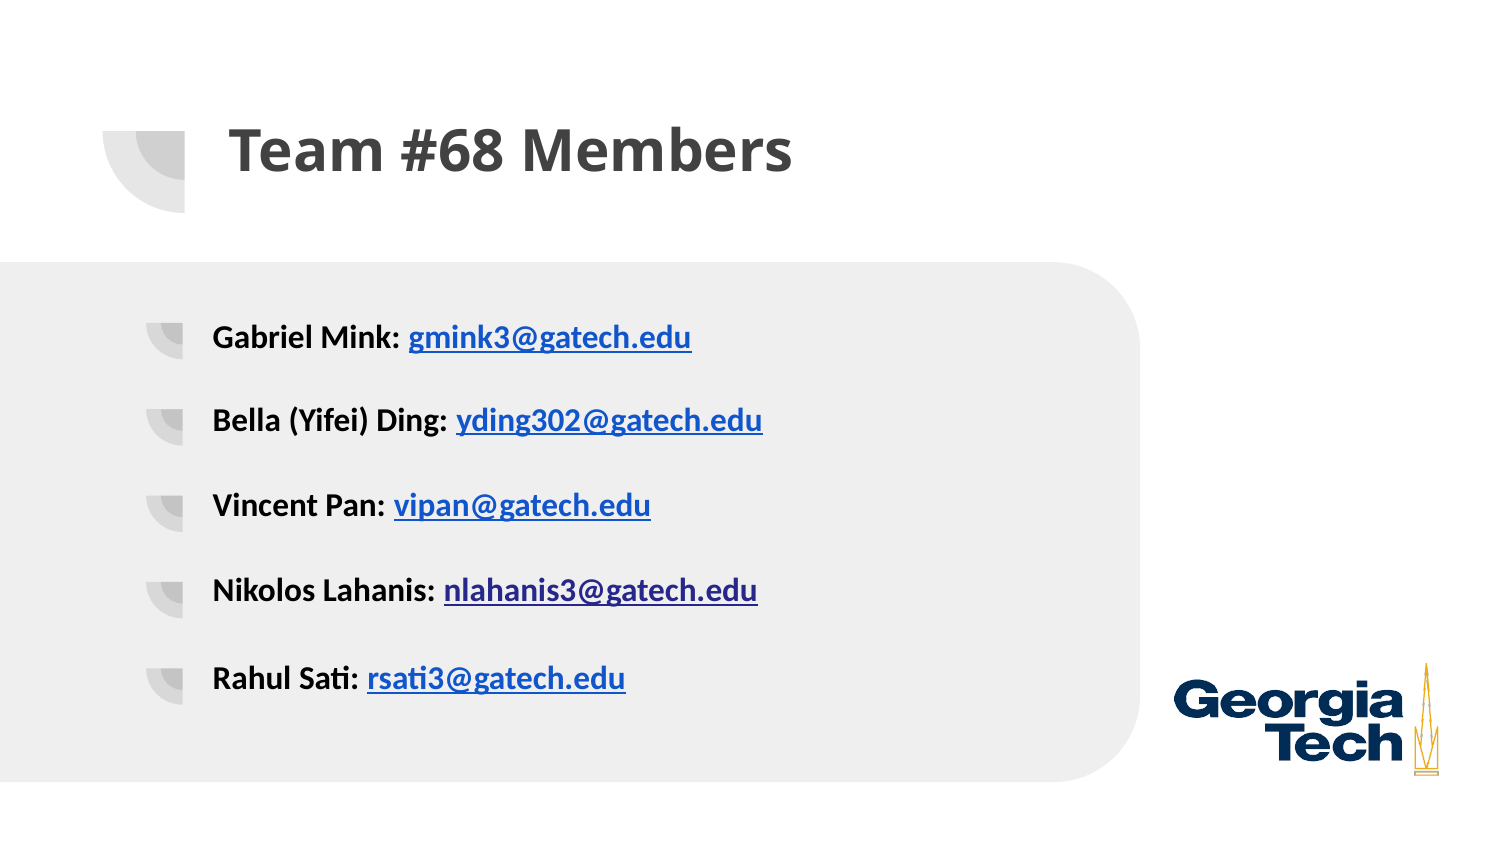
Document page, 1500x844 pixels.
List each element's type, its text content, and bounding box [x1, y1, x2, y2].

title Team #68 Members [213, 98, 1368, 263]
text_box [145, 631, 220, 705]
list Gabriel Mink: gmink3@gatech.edu Bella (Yifei) Ding: yding302@gatech.edu Vincent Pan: vipan@gatech.edu Nikolos Lahanis: nlahanis3@gatech.edu Rahul Sati: rsati3@gatech.edu [122, 300, 796, 718]
text_box [0, 262, 1141, 783]
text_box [145, 545, 220, 619]
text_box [145, 372, 220, 446]
picture [1174, 661, 1447, 783]
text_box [145, 458, 220, 533]
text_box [145, 286, 220, 360]
